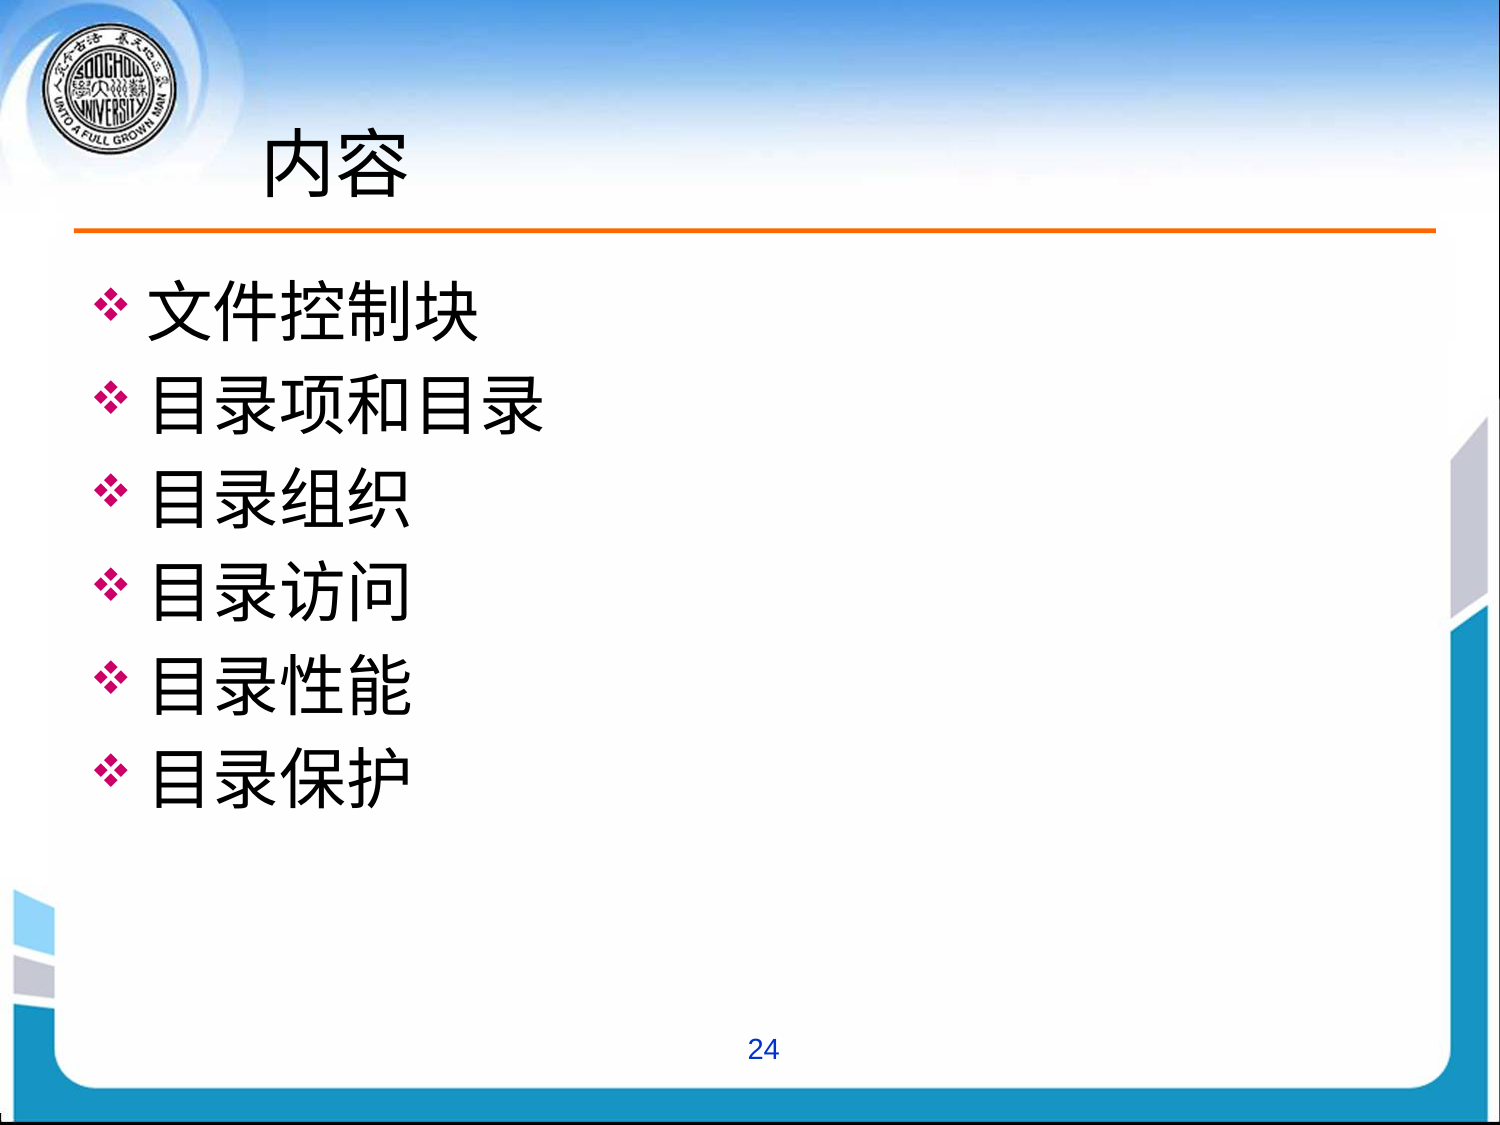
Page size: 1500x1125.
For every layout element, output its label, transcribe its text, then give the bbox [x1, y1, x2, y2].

list 文件控制块 目录项和目录 目录组织 目录访问 目录性能 目录保护 [75, 262, 1425, 1005]
slide_number 24 [419, 1022, 796, 1102]
picture [0, 0, 1500, 1125]
title 内容 [245, 112, 1336, 210]
